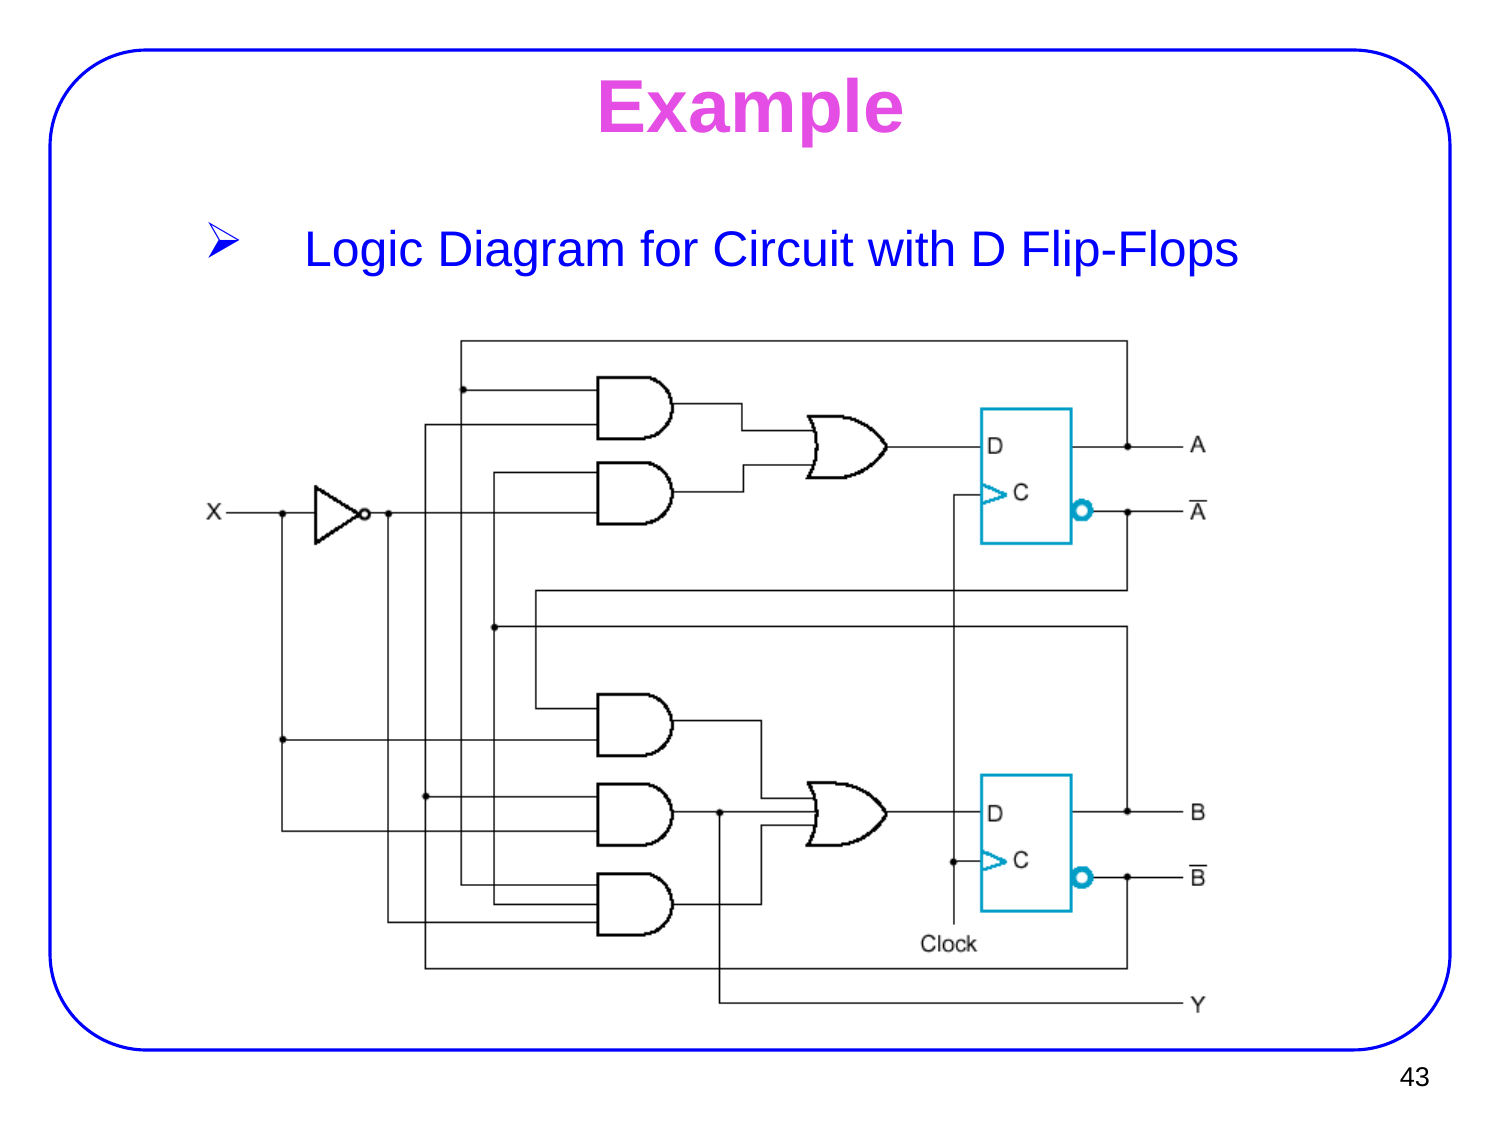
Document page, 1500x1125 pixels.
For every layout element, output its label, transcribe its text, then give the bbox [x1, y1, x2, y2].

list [177, 312, 1270, 1028]
slide_number 43 [1351, 1047, 1444, 1104]
title Example [113, 66, 1389, 140]
text_box Logic Diagram for Circuit with D Flip-Flops [112, 207, 1365, 370]
